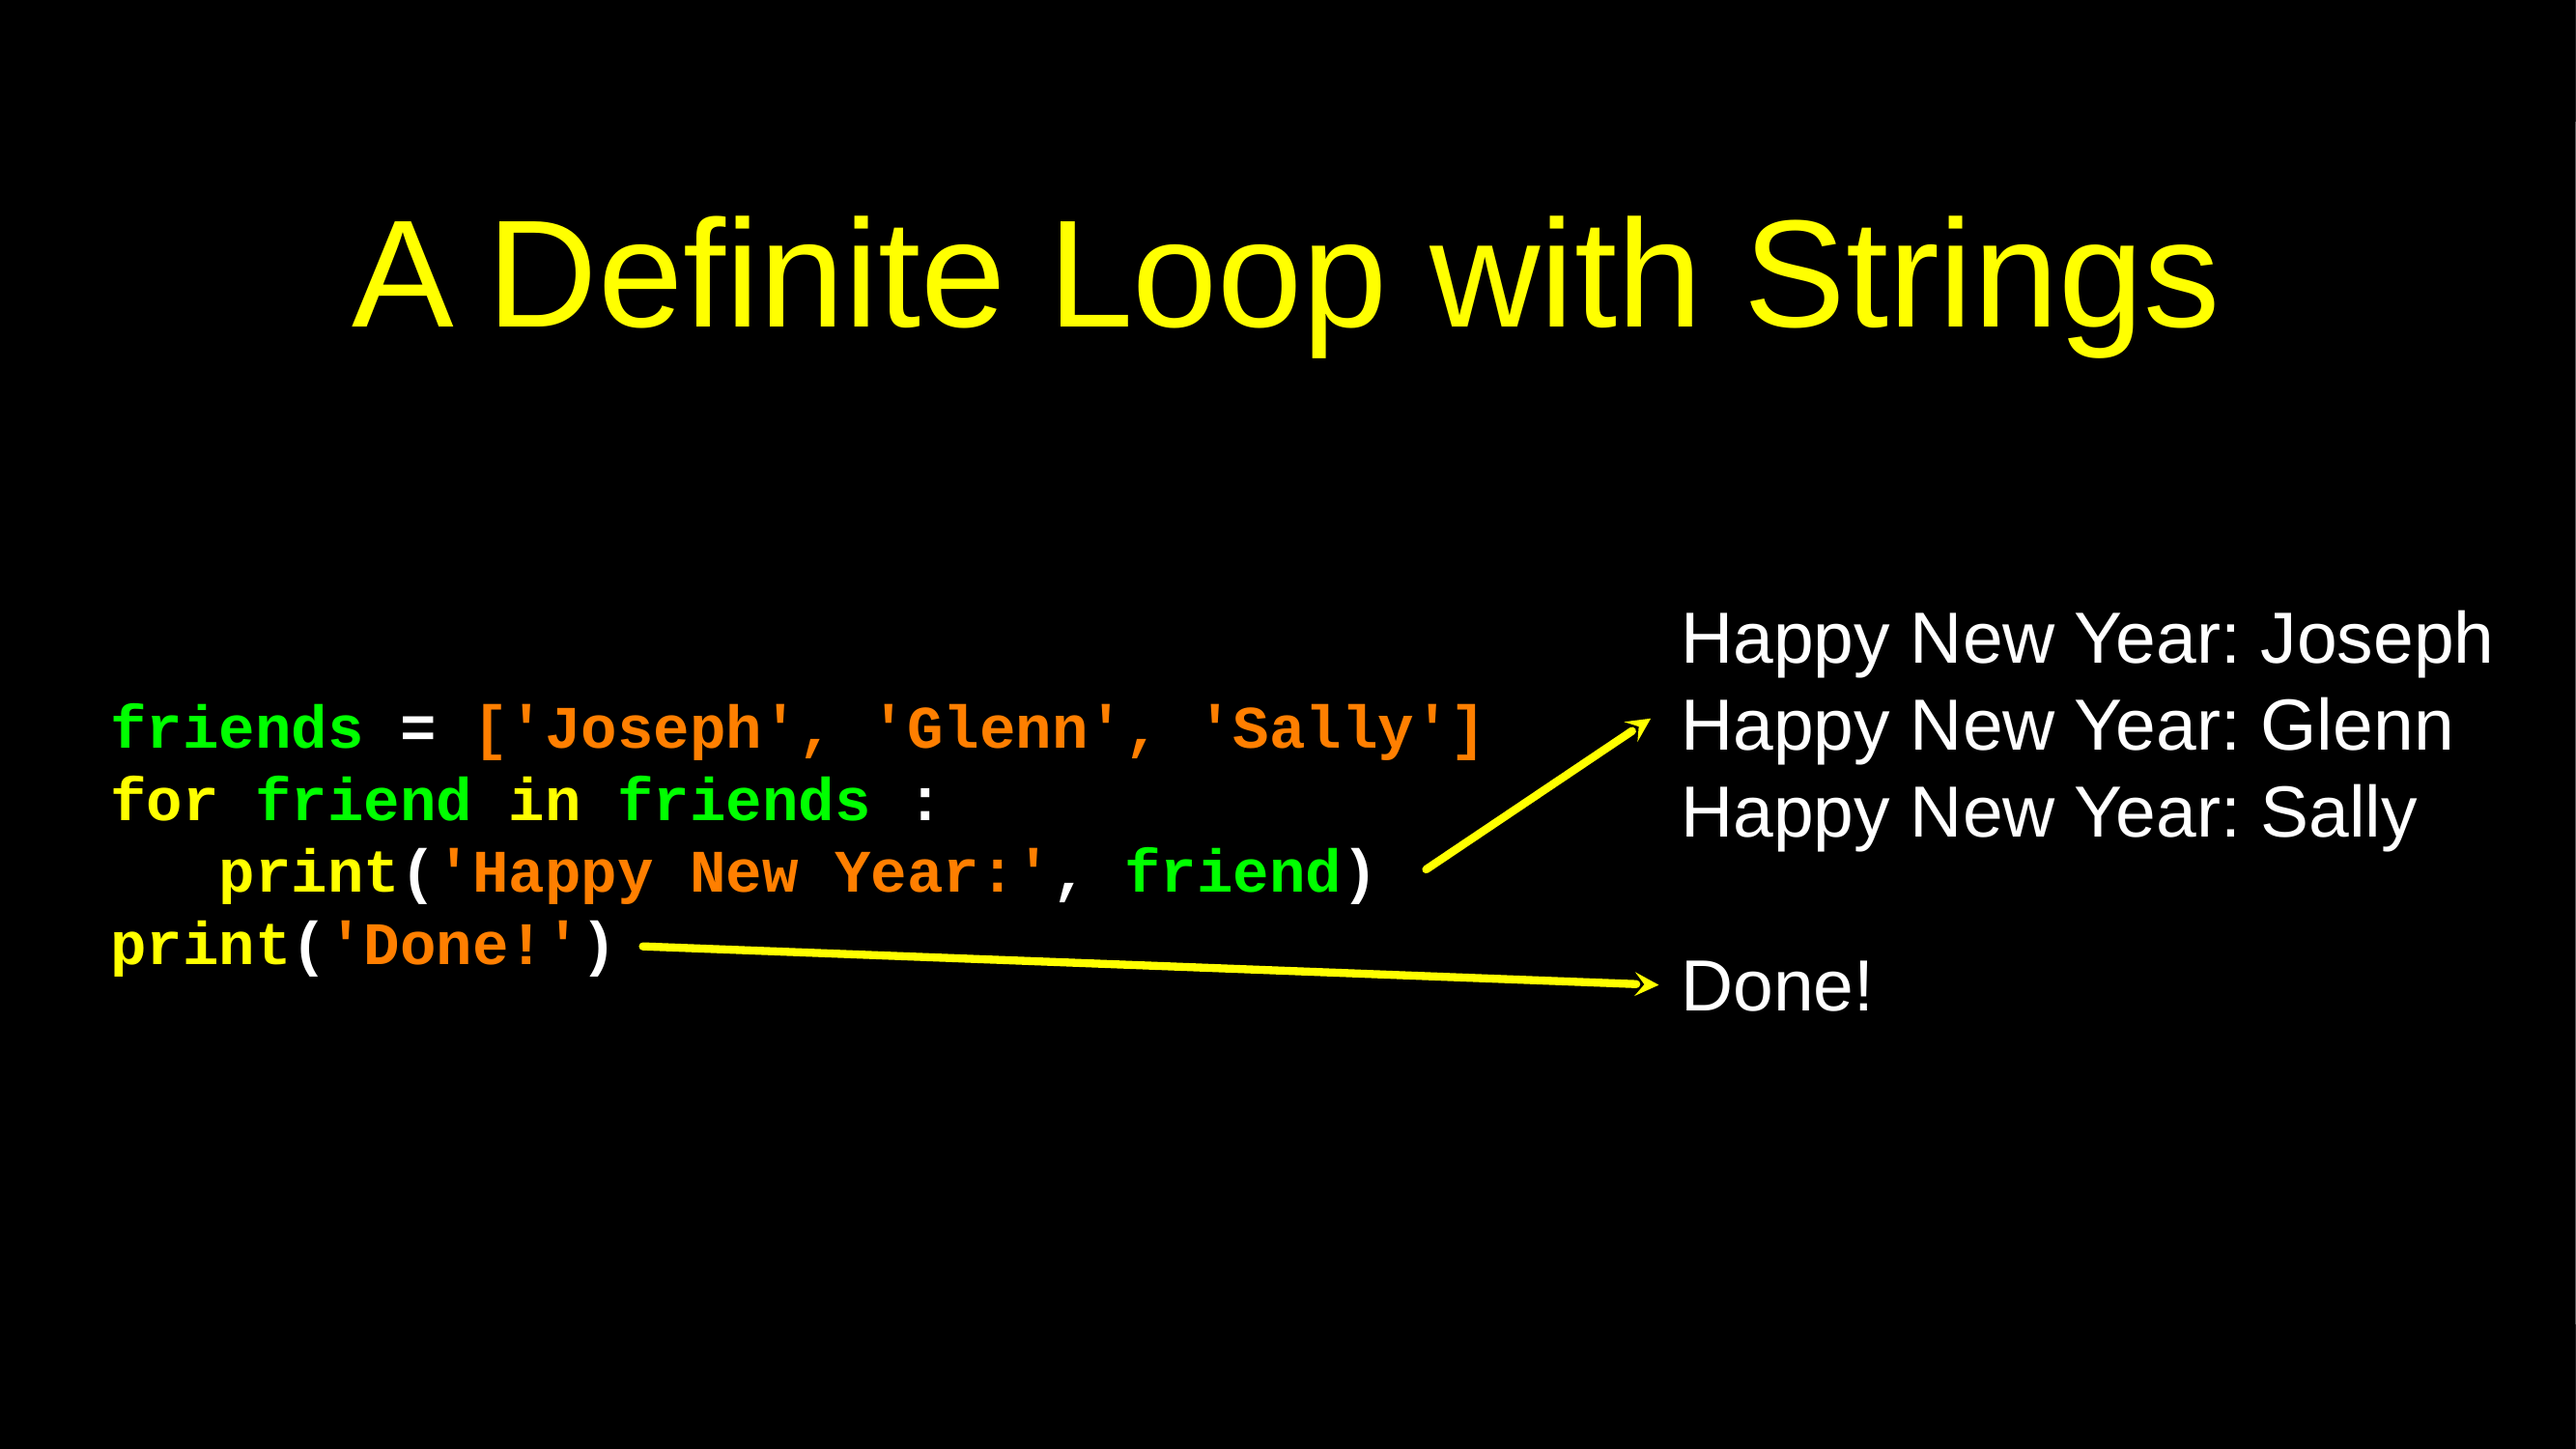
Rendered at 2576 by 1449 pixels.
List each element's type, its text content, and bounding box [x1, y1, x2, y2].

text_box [642, 946, 1659, 985]
text_box Happy New Year: Joseph Happy New Year: Glenn Happy New Year: Sally Done! [1681, 562, 2544, 1054]
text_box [1426, 718, 1652, 870]
text_box friends = ['Joseph', 'Glenn', 'Sally'] for friend in friends : print('Happy New Year:', friend) print('Done!') [110, 656, 1571, 1009]
title A Definite Loop with Strings [183, 129, 2391, 403]
